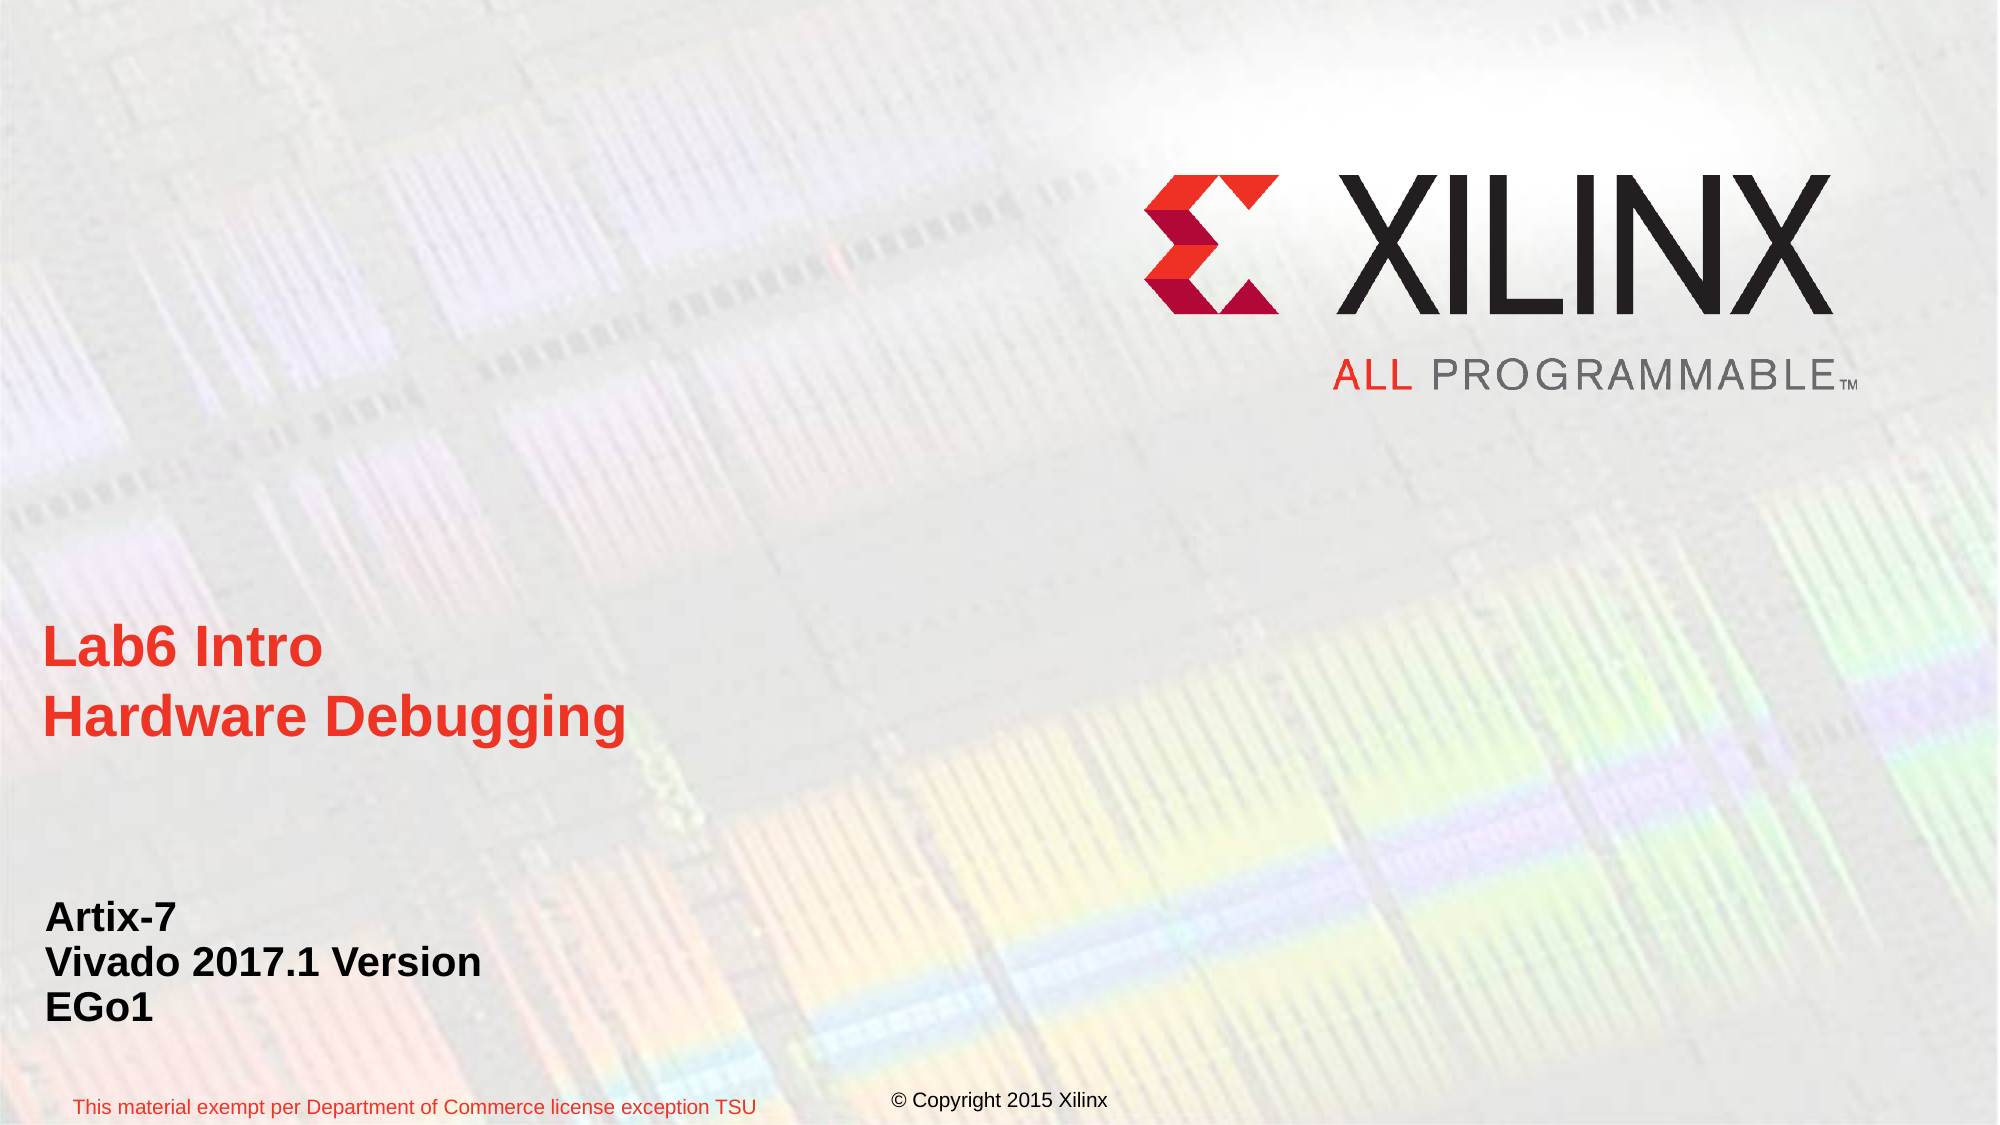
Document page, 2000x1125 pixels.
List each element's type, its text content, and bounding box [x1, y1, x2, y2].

footer © Copyright 2015 Xilinx [683, 1079, 1317, 1120]
subtitle Artix-7 Vivado 2017.1 Version EGo1 [29, 907, 1118, 1020]
picture [0, 0, 2000, 1125]
title Lab6 Intro Hardware Debugging [27, 600, 1193, 784]
